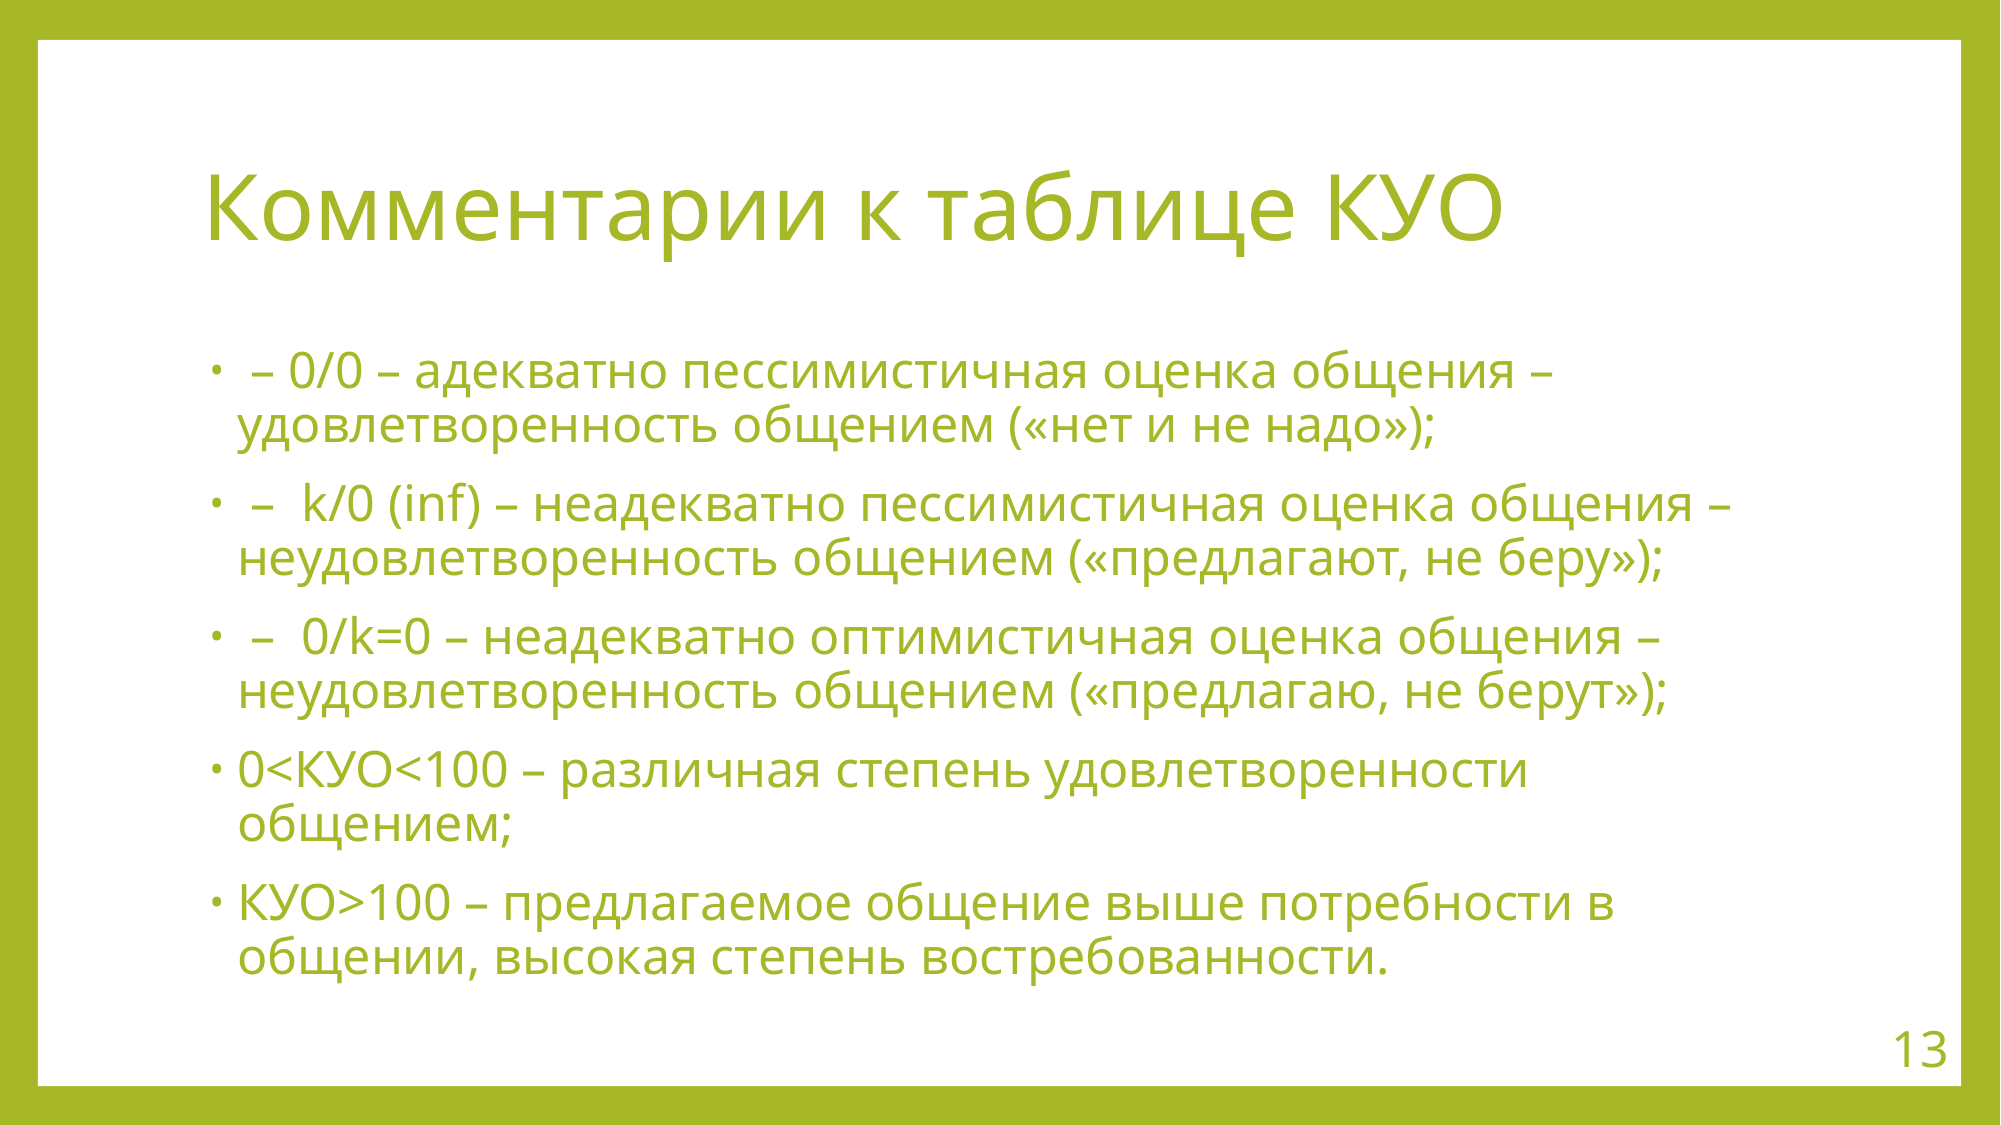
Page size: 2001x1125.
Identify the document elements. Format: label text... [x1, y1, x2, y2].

title Комментарии к таблице КУО [187, 99, 1808, 323]
list – 0/0 – адекватно пессимистичная оценка общения – удовлетворенность общением («нет и не надо»); – k/0 (inf) – неадекватно пессимистичная оценка общения – неудовлетворенность общением («предлагают, не беру»); – 0/k=0 – неадекватно оптимистичная оценка общения – неудовлетворенность общением («предлагаю, не берут»); 0<КУО<100 – различная степень удовлетворенности общением; КУО>100 – предлагаемое общение выше потребности в общении, высокая степень востребованности. [187, 337, 1808, 1000]
slide_number 13 [1683, 1022, 1964, 1082]
